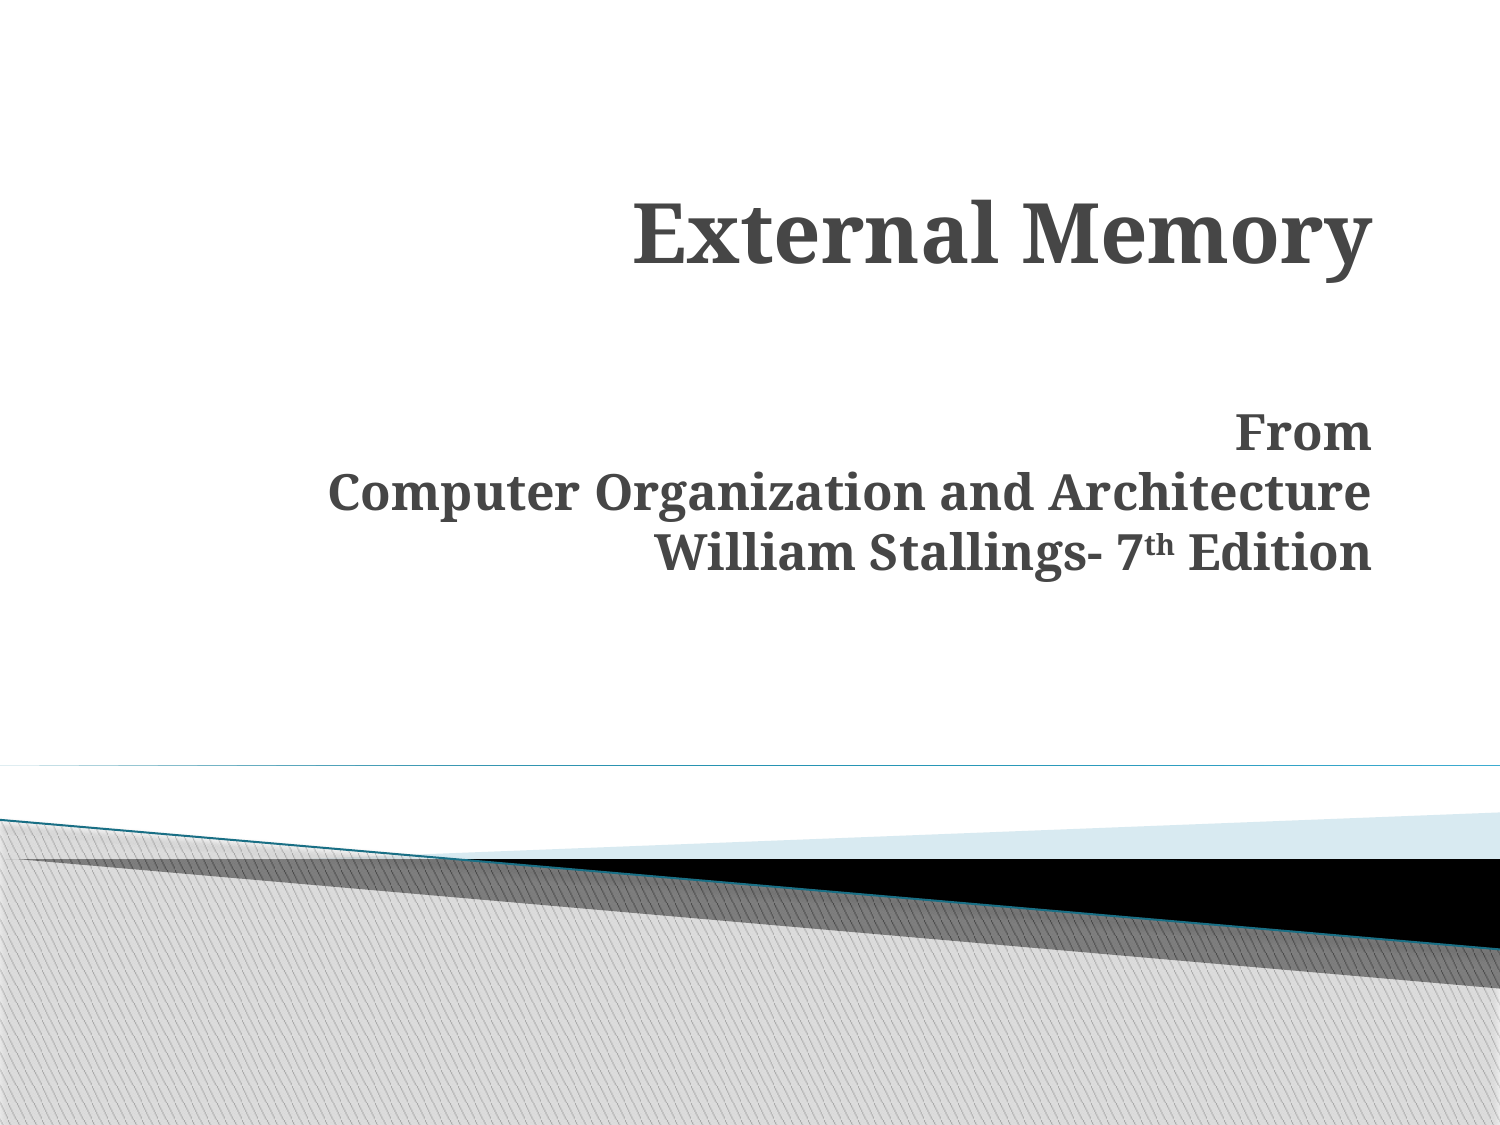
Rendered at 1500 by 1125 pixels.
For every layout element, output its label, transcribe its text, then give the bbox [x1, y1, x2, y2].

title External Memory From Computer Organization and Architecture William Stallings- 7th Edition [112, 287, 1388, 588]
picture [5, 859, 1500, 989]
